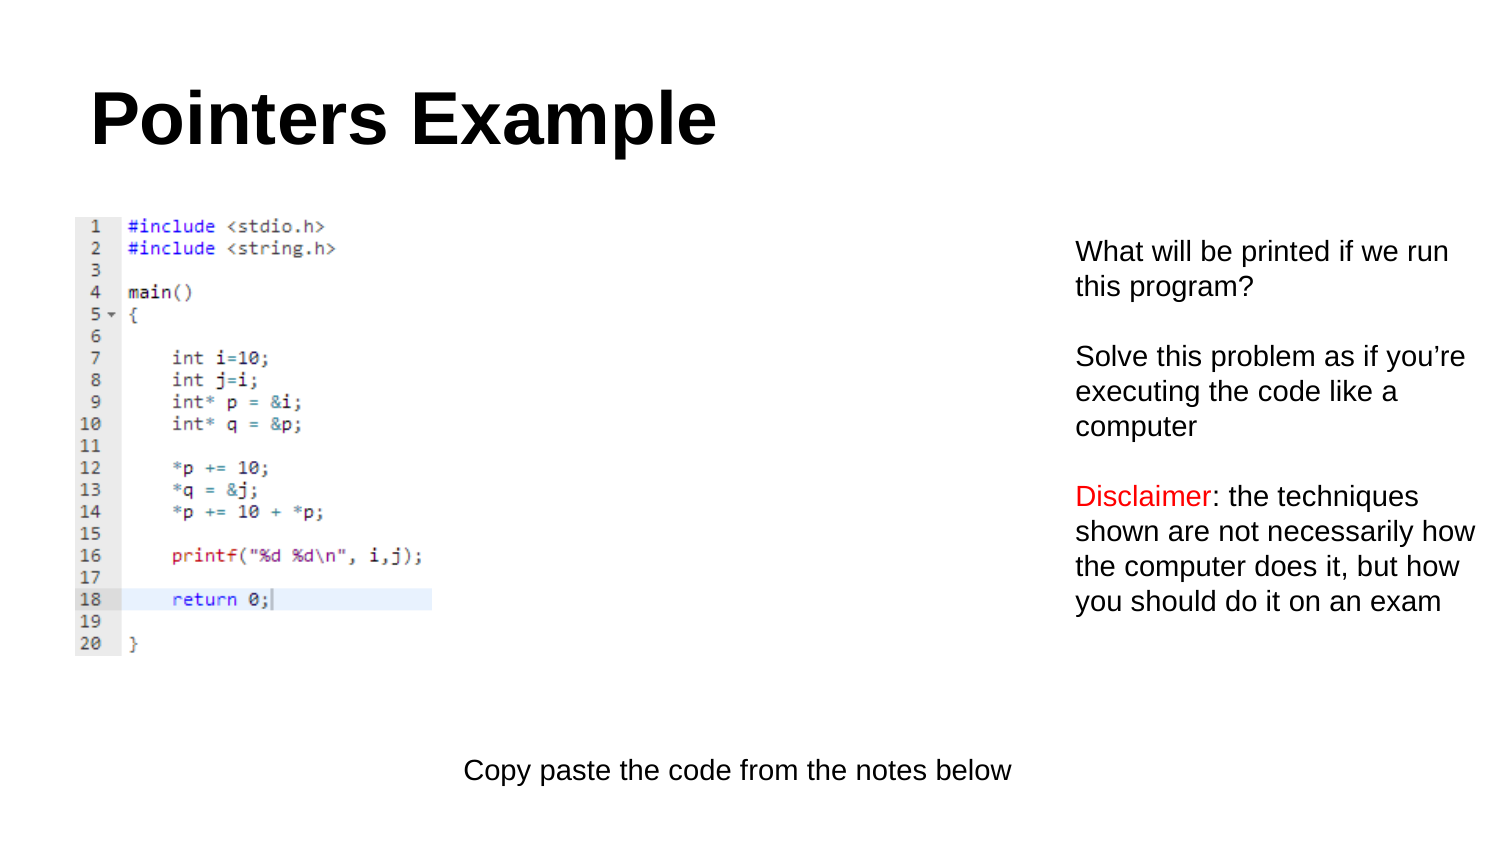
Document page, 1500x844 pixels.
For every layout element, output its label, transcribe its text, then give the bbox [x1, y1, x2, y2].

text_box Copy paste the code from the notes below [448, 735, 1049, 811]
text_box What will be printed if we run this program? Solve this problem as if you’re executing the code like a computer Disclaimer: the techniques shown are not necessarily how the computer does it, but how you should do it on an exam [1060, 217, 1496, 676]
picture [74, 217, 432, 656]
title Pointers Example [75, 33, 1425, 175]
